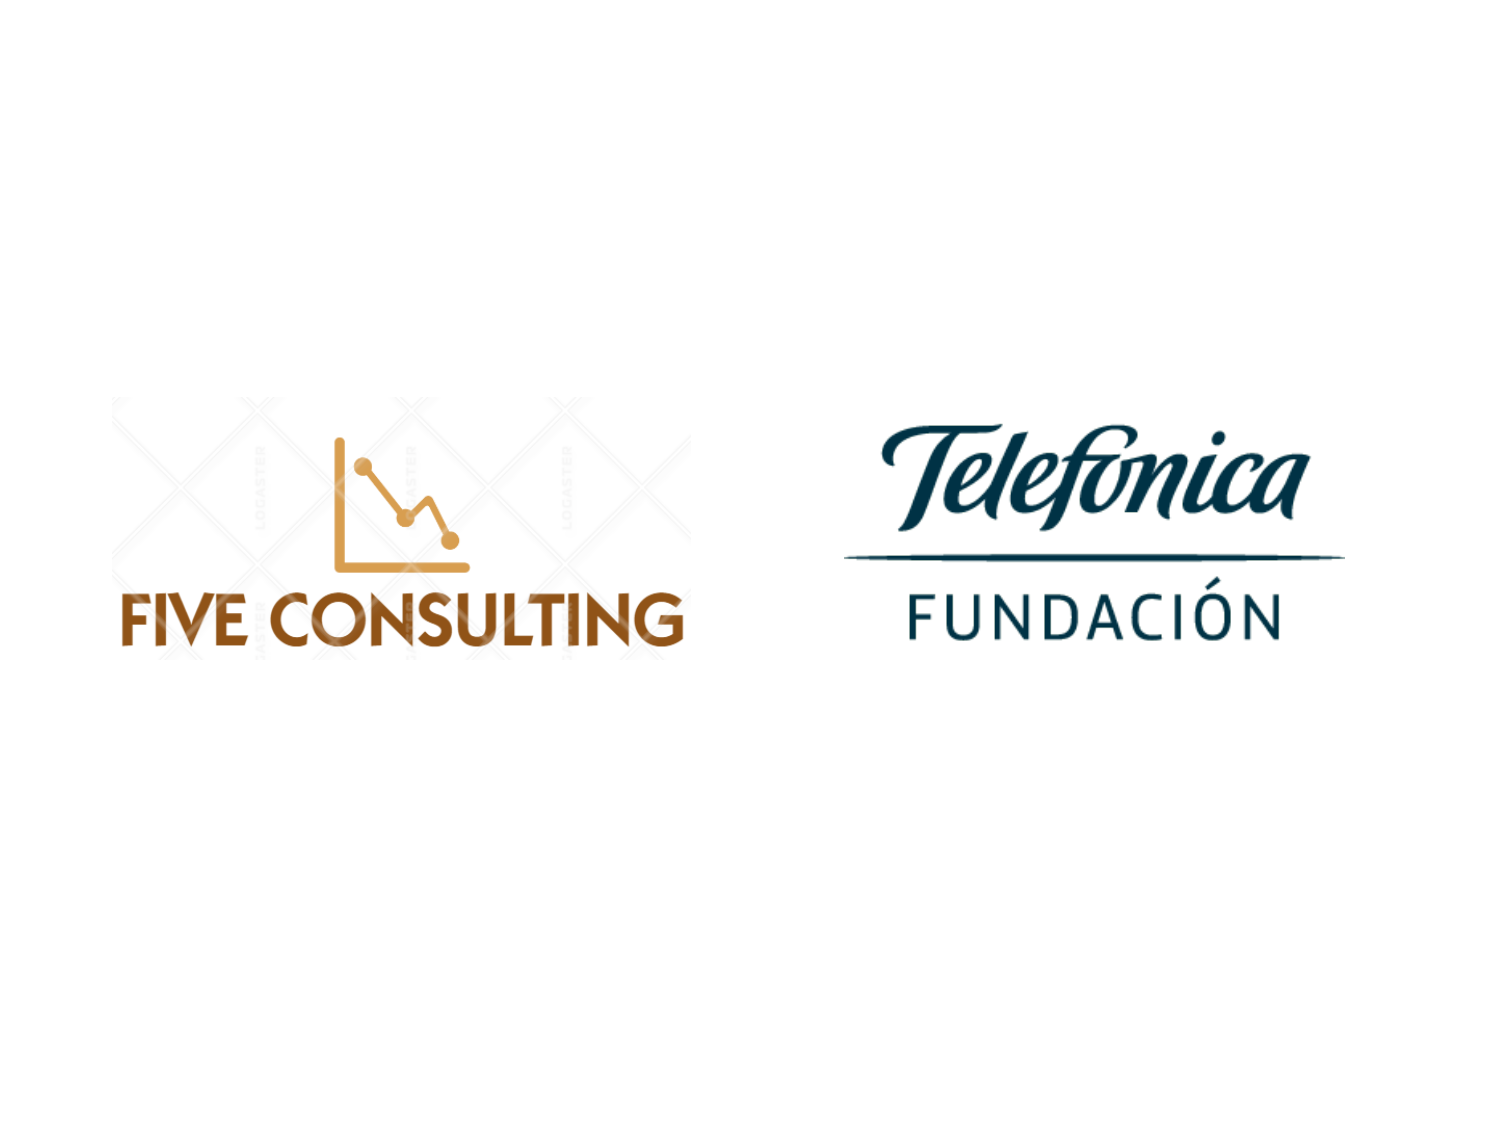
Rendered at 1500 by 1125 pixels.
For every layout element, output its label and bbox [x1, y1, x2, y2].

picture [844, 396, 1346, 719]
picture [111, 396, 692, 661]
